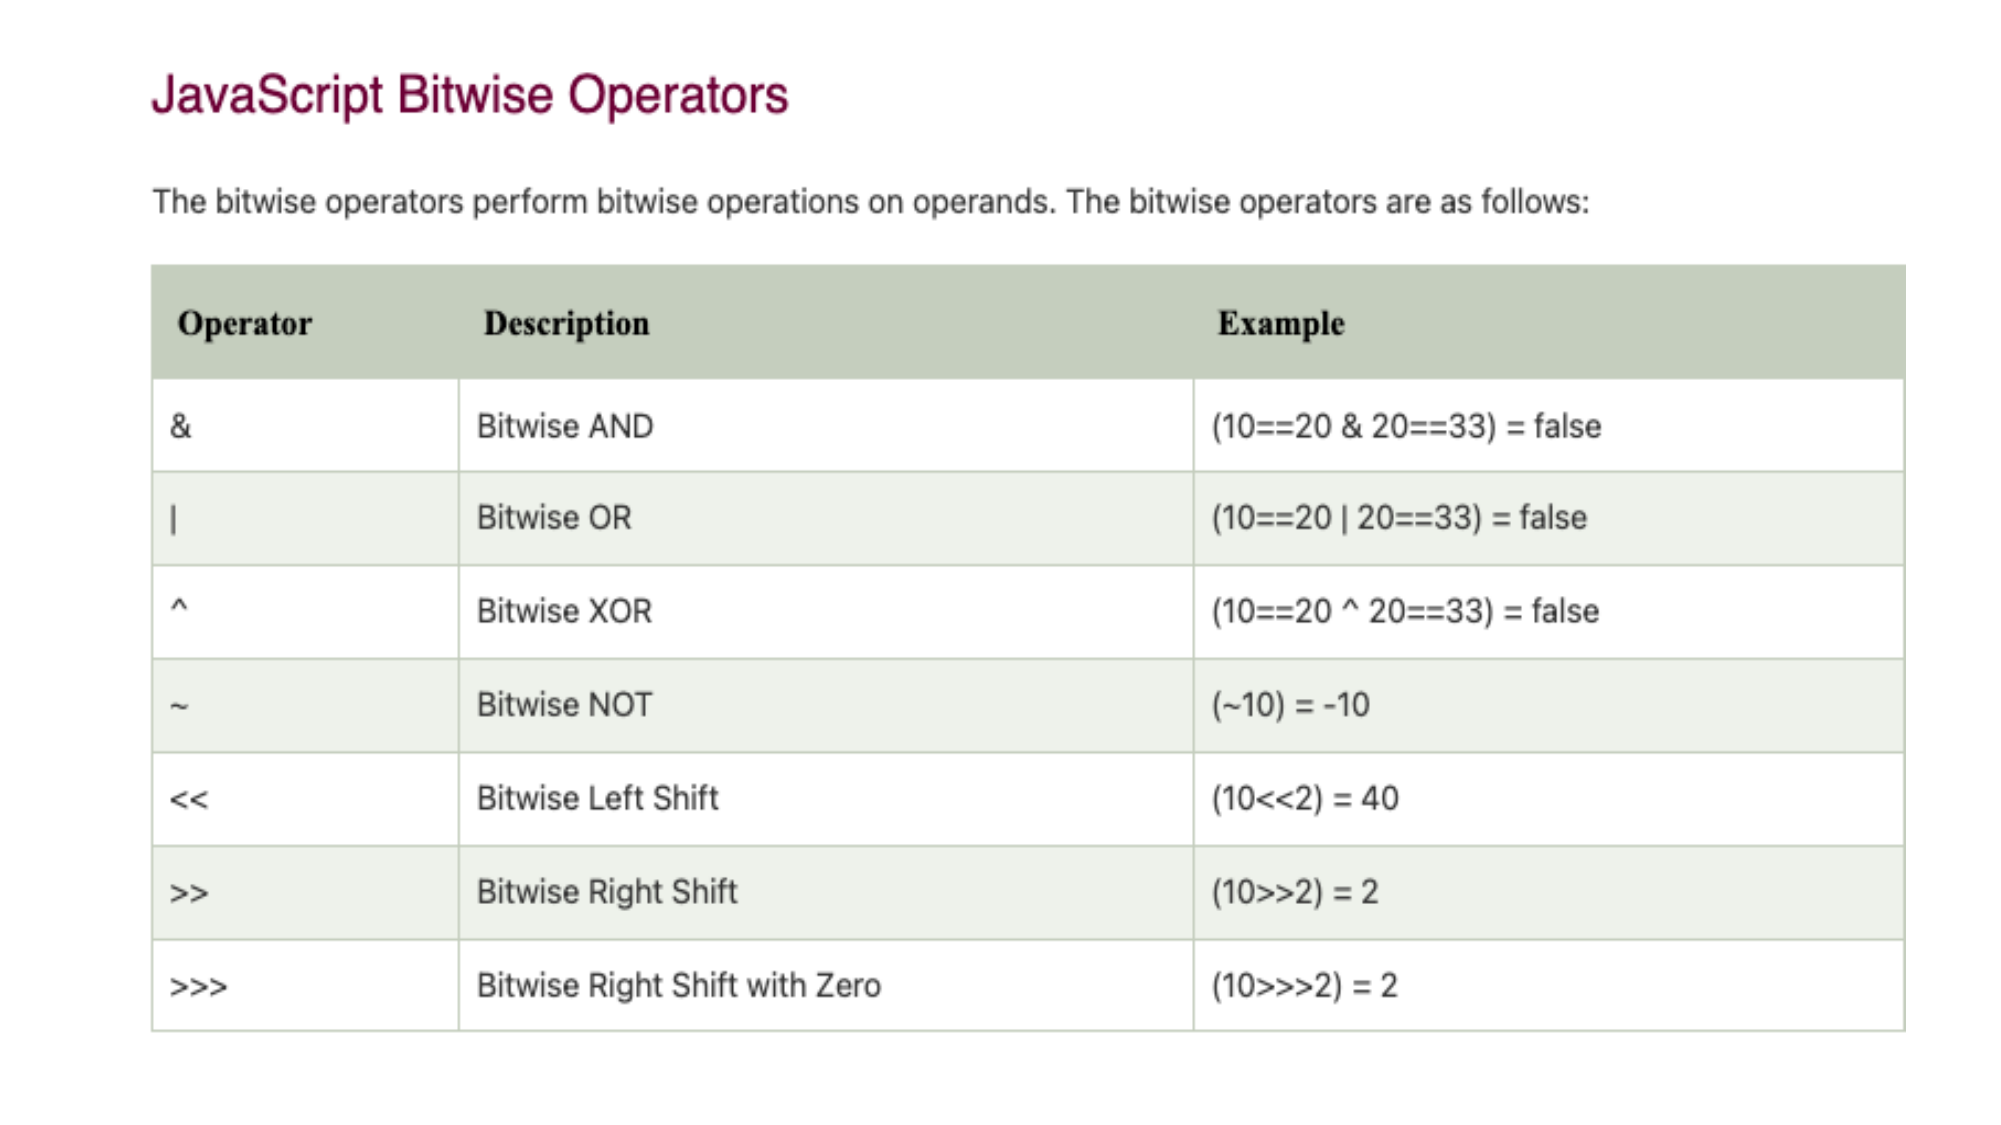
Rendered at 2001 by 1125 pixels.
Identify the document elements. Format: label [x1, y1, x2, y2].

picture [145, 64, 1906, 1035]
